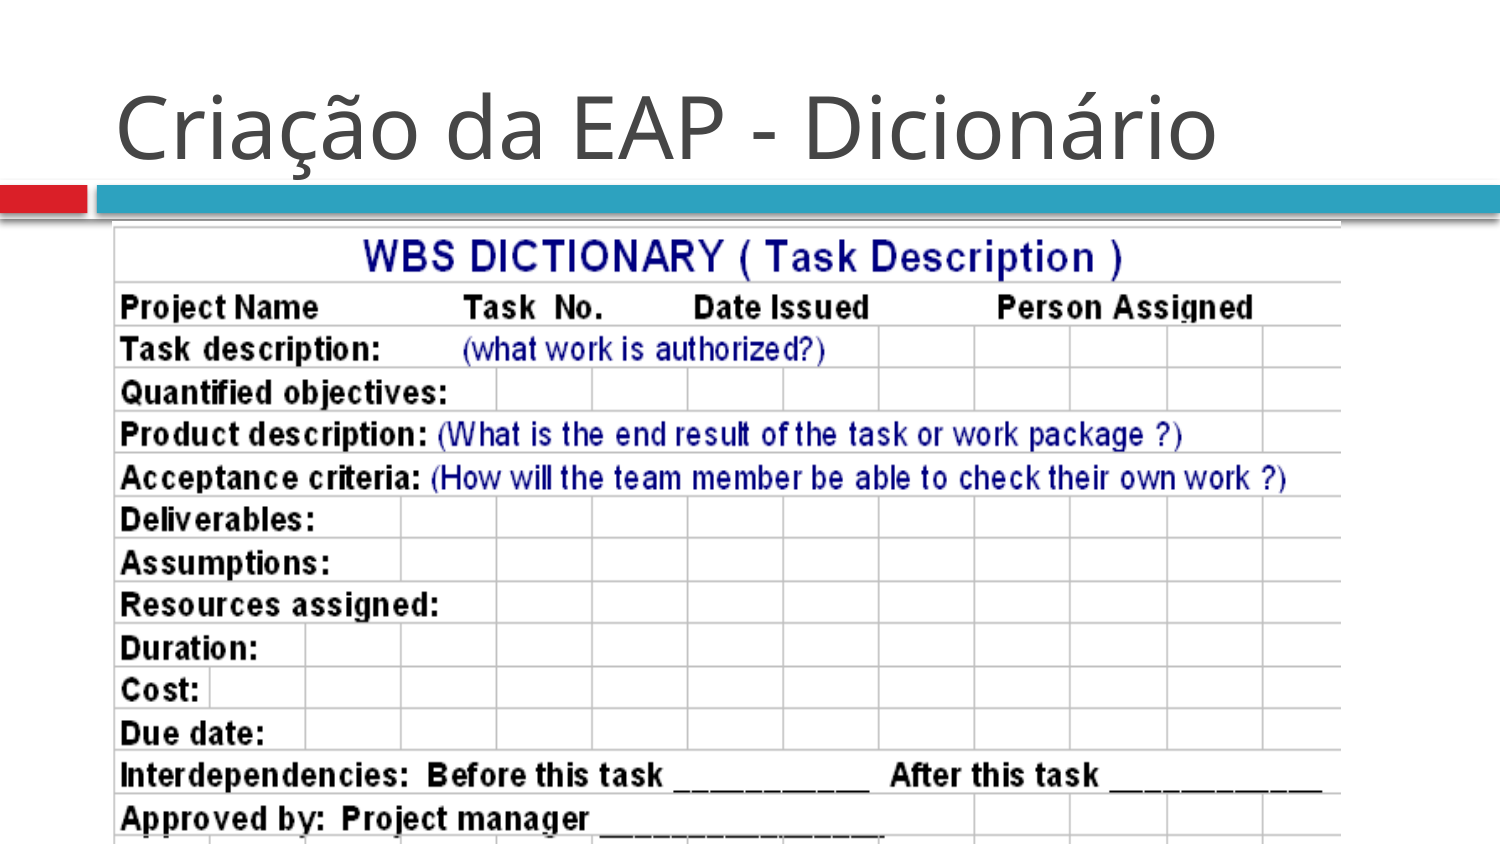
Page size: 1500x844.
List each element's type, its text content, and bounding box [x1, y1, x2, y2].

title Criação da EAP - Dicionário [99, 19, 1438, 185]
picture [111, 221, 1341, 844]
